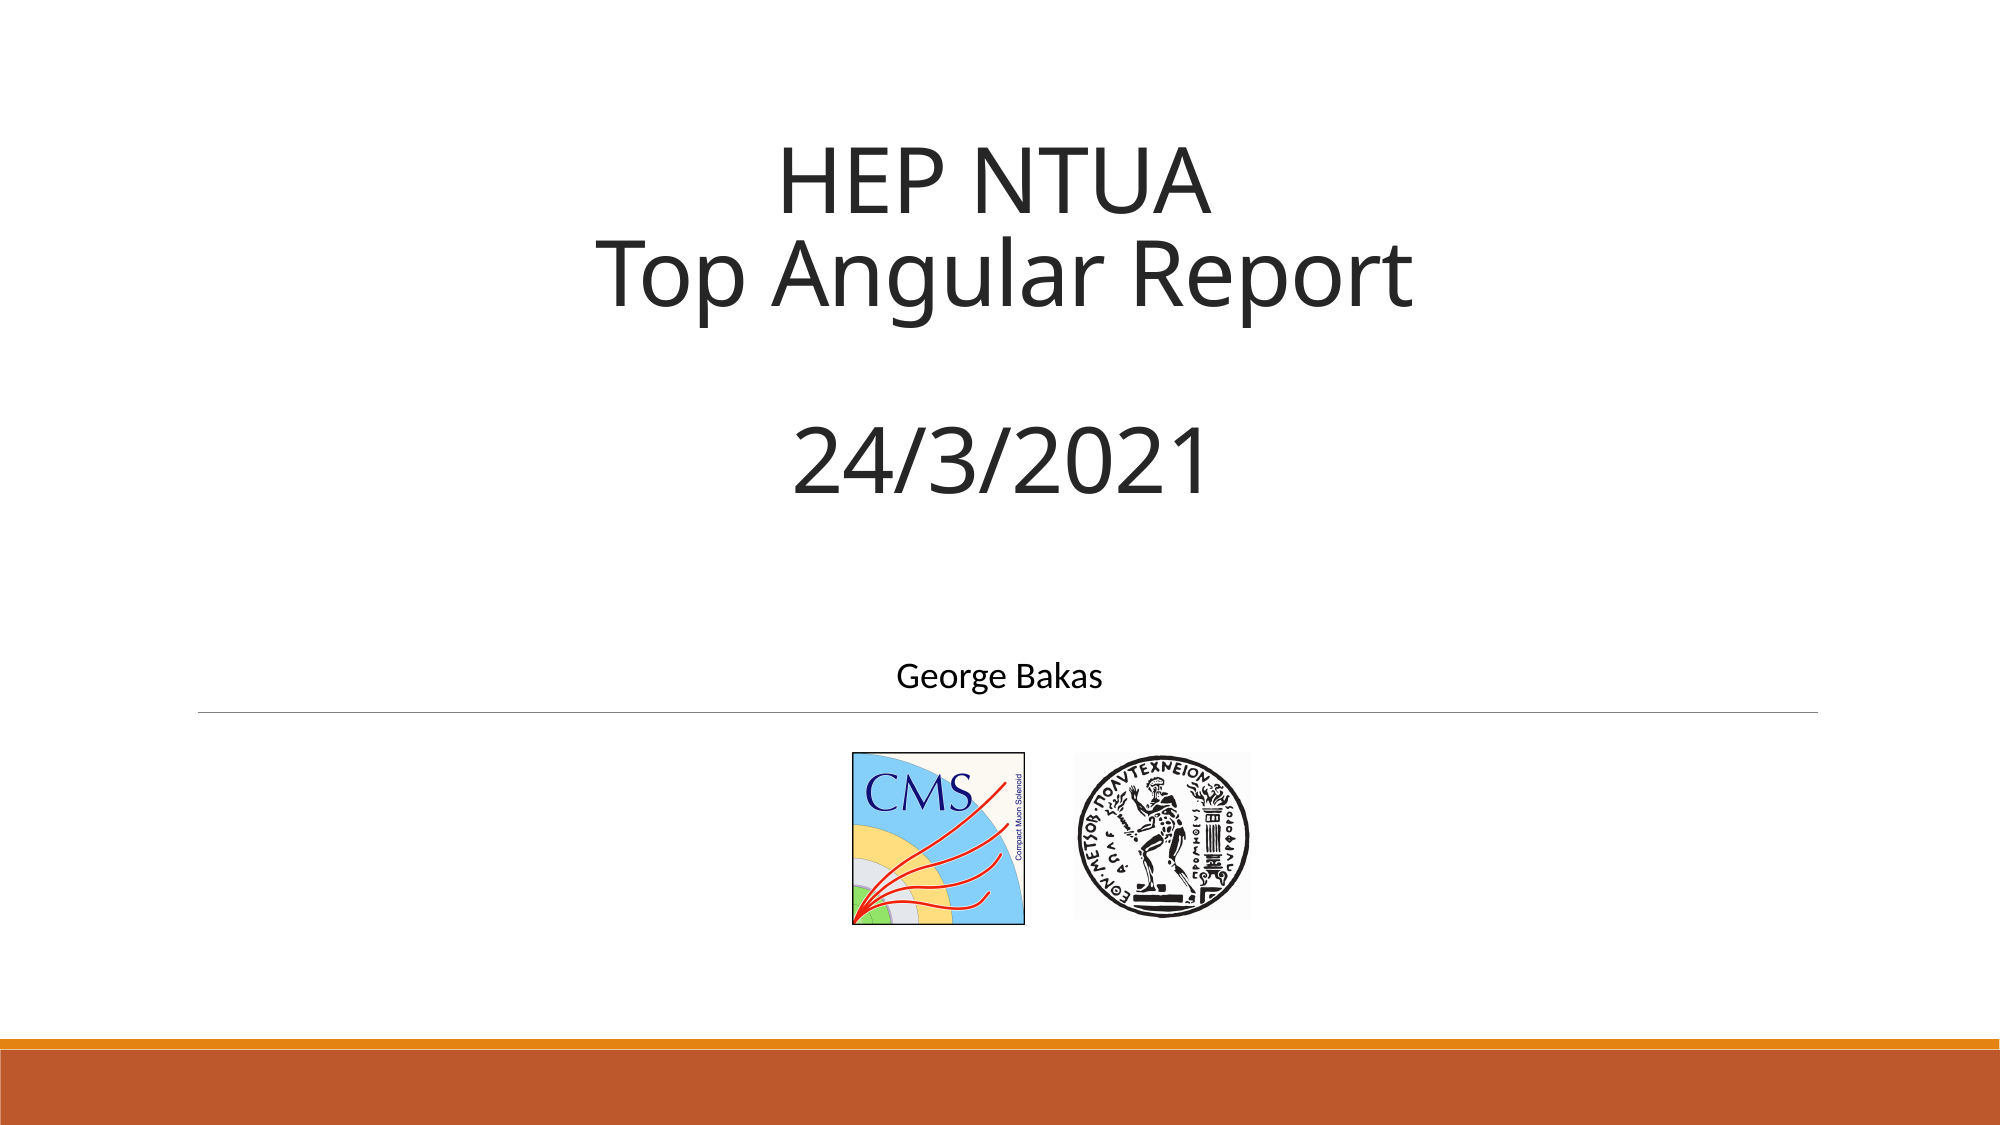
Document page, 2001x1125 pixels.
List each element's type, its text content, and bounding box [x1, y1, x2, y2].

picture [1072, 752, 1252, 921]
title HEP NTUA Top Angular Report 24/3/2021 [180, 37, 1830, 533]
text_box George Bakas [186, 643, 1814, 704]
picture [851, 752, 1025, 926]
